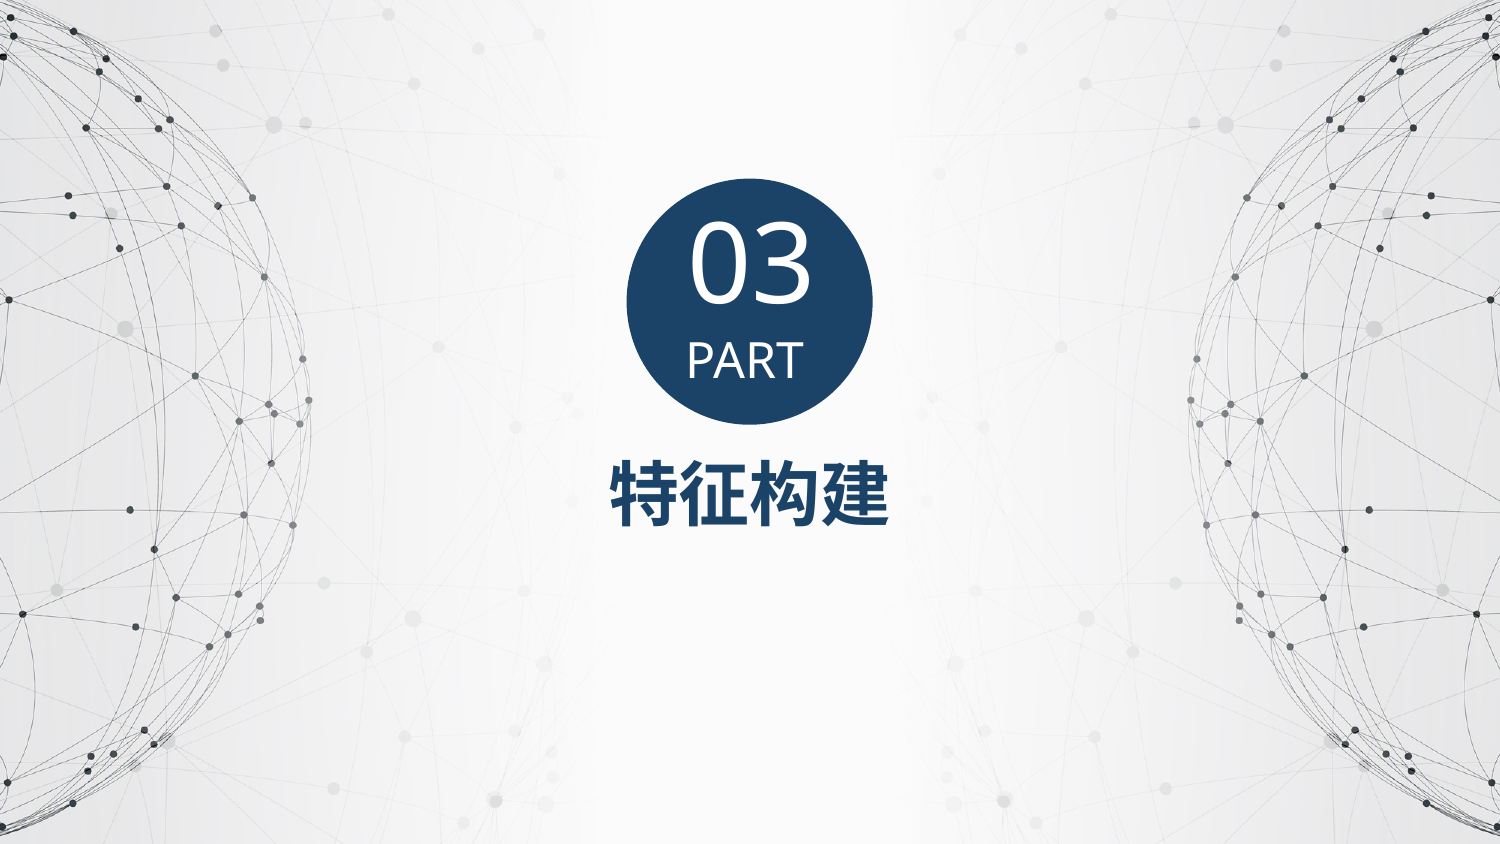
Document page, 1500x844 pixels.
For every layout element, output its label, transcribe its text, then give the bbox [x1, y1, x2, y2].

text_box [667, 395, 832, 426]
text_box 03 PART [609, 258, 894, 395]
text_box 特征构建 [407, 444, 1092, 541]
text_box [633, 177, 866, 258]
picture [0, 0, 1500, 844]
